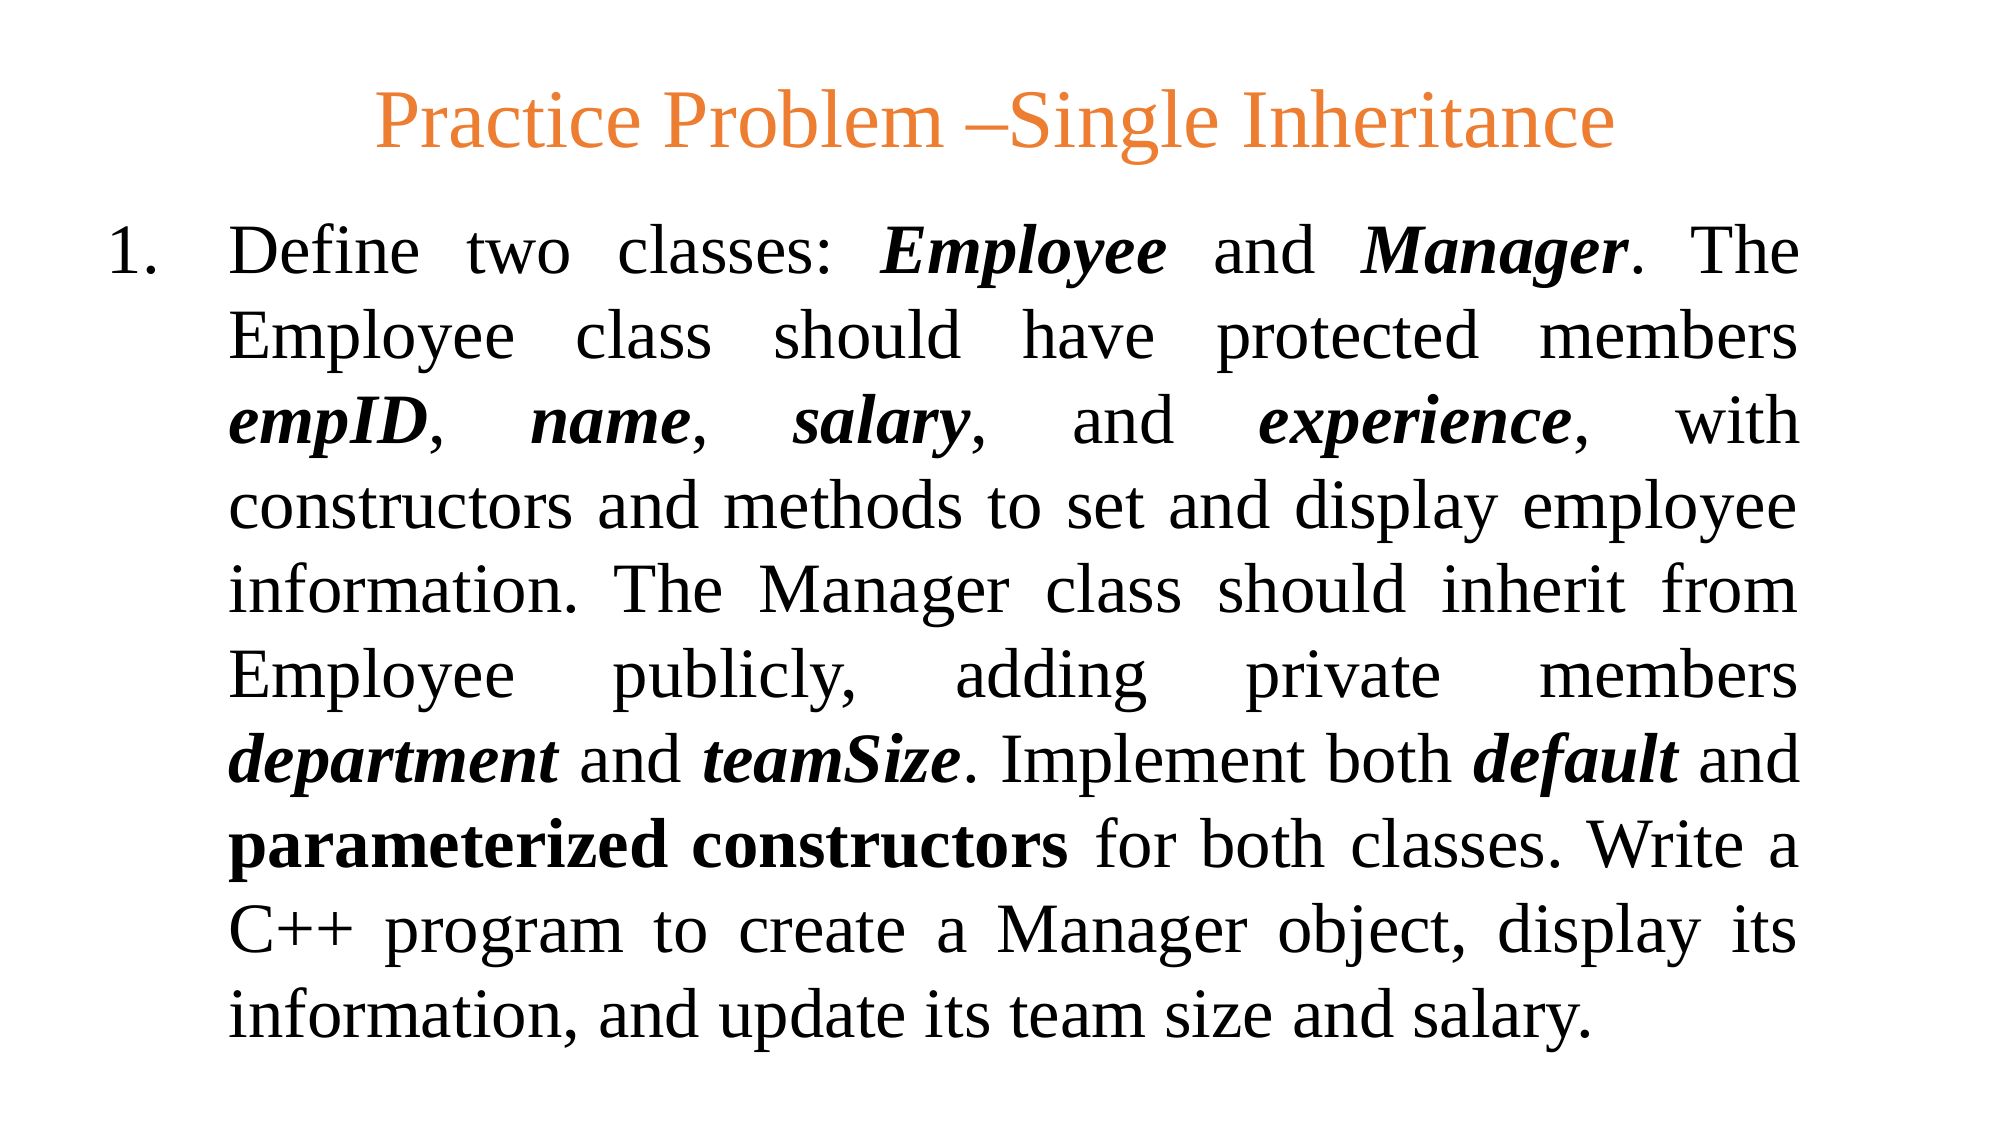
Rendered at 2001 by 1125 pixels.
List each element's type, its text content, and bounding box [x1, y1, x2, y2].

text_box Define two classes: Employee and Manager. The Employee class should have protected members empID, name, salary, and experience, with constructors and methods to set and display employee information. The Manager class should inherit from Employee publicly, adding private members department and teamSize. Implement both default and parameterized constructors for both classes. Write a C++ program to create a Manager object, display its information, and update its team size and salary. [91, 195, 1817, 1060]
text_box Practice Problem –Single Inheritance [359, 56, 1641, 172]
